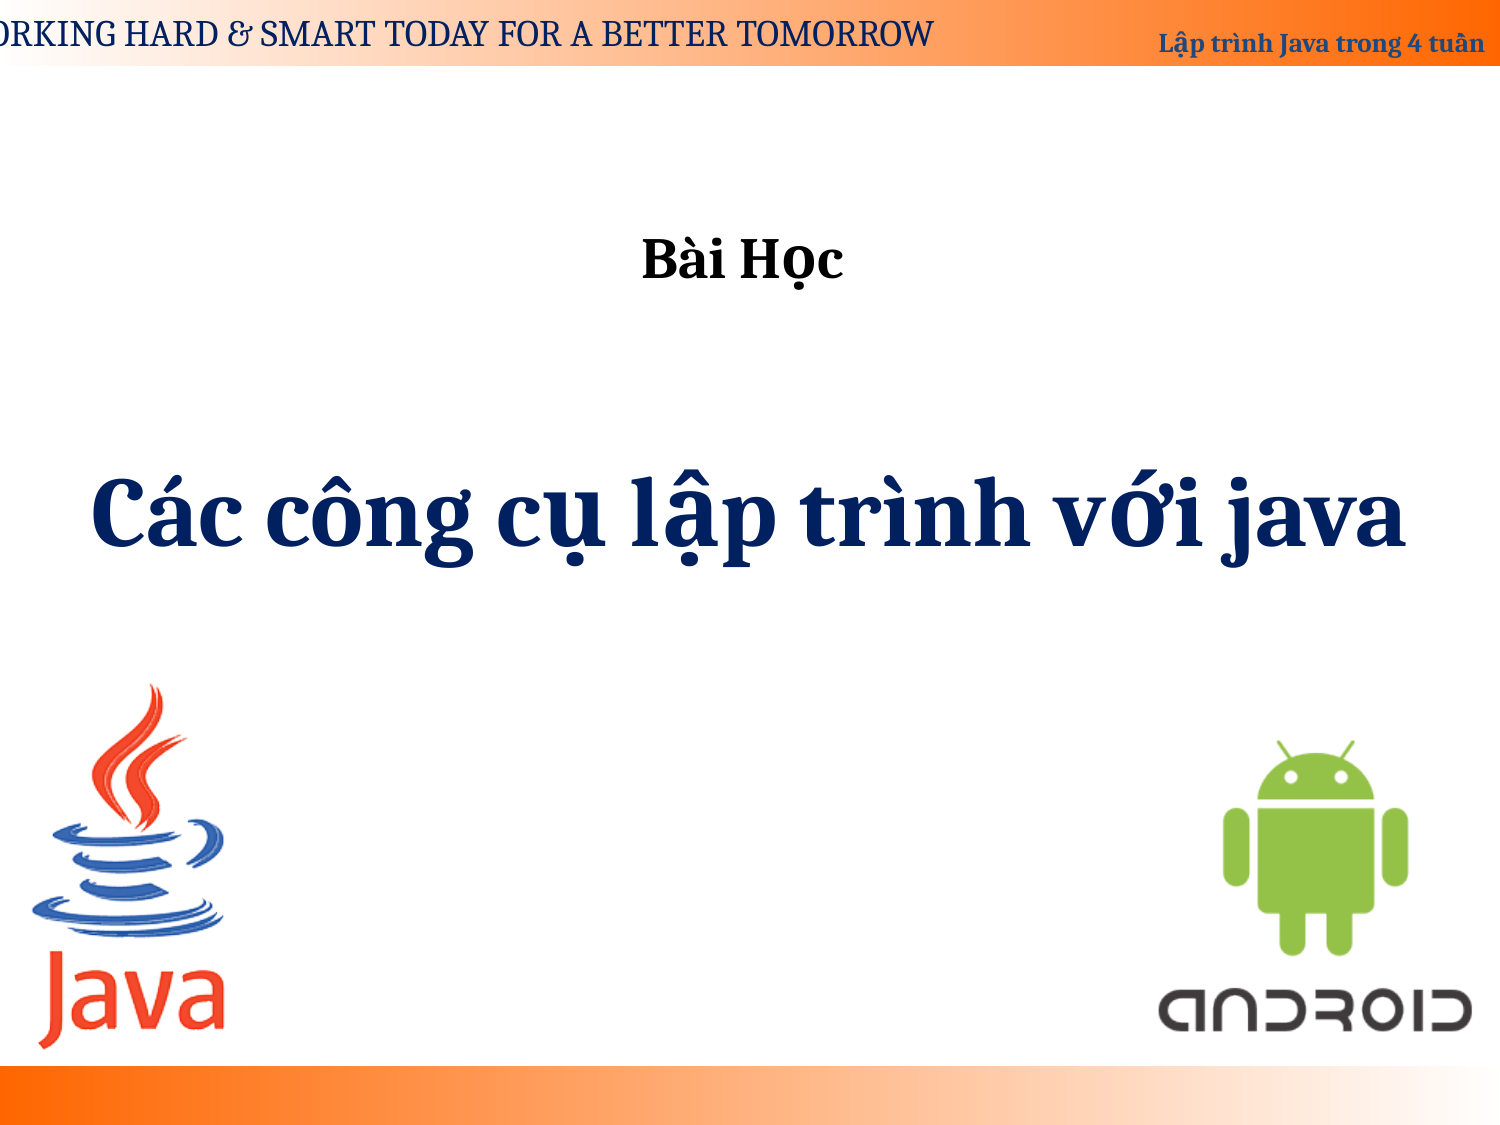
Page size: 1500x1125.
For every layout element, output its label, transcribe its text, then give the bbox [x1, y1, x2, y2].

picture [24, 674, 251, 1076]
text_box Bài Học [626, 212, 859, 298]
text_box Các công cụ lập trình với java [62, 349, 1438, 663]
picture [1149, 706, 1488, 1051]
